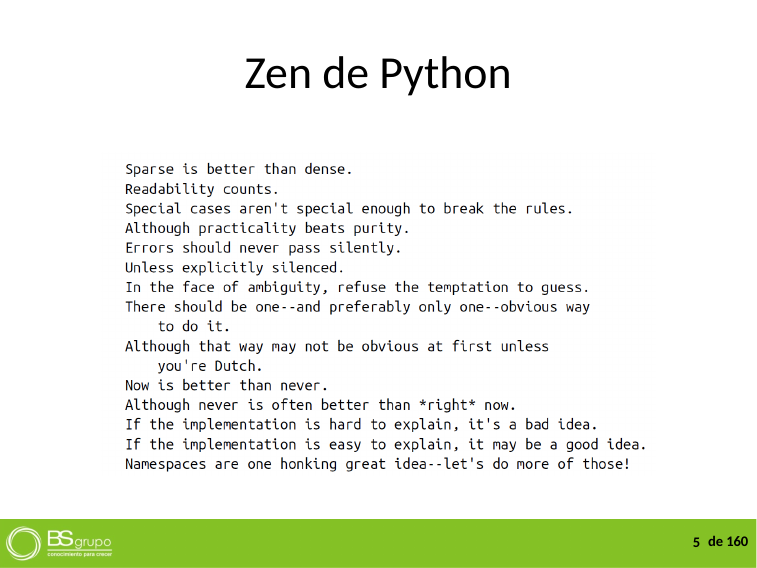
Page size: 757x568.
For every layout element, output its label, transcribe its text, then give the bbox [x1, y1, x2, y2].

title Zen de Python [37, 22, 719, 118]
picture [100, 152, 656, 476]
slide_number ‹#› [531, 526, 708, 557]
picture [0, 519, 757, 568]
